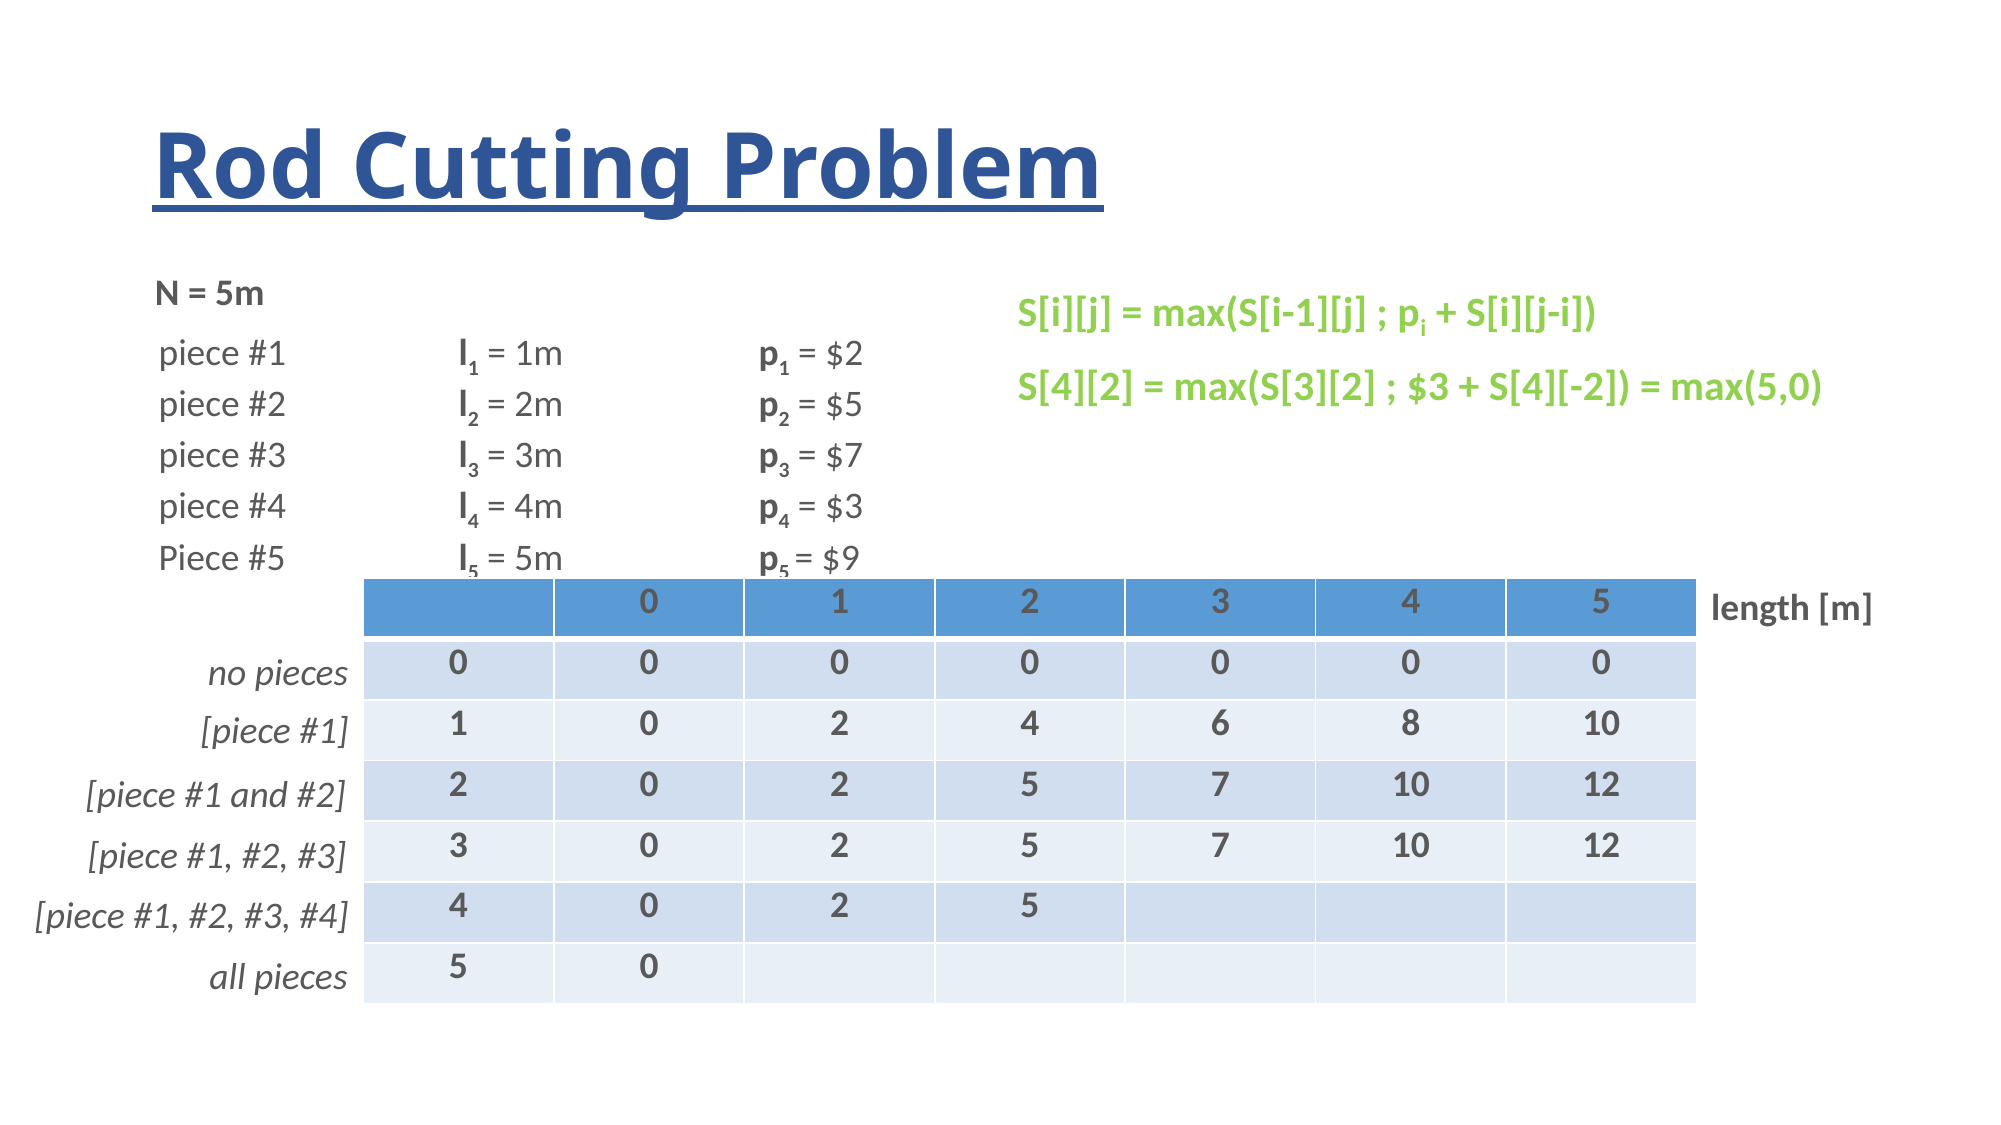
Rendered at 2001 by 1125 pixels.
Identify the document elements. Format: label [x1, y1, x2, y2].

table_cell [1126, 642, 1315, 699]
table_cell [555, 701, 743, 760]
table_cell [745, 944, 934, 1003]
table_cell [1316, 701, 1505, 760]
table_cell [1316, 761, 1505, 820]
table_cell [936, 761, 1124, 820]
table_cell [936, 642, 1124, 699]
table_header [1126, 579, 1315, 636]
table_cell [555, 642, 743, 699]
table_cell [555, 883, 743, 942]
table_cell [1507, 944, 1696, 1003]
table_cell [745, 642, 934, 699]
table_cell [1507, 761, 1696, 820]
text_box [1696, 575, 1889, 636]
table_cell [1316, 883, 1505, 942]
table_cell [936, 883, 1124, 942]
table_cell [1126, 761, 1315, 820]
table_cell [936, 822, 1124, 881]
table_header [936, 579, 1124, 636]
table_header [745, 579, 934, 636]
table_cell [936, 701, 1124, 760]
text_box [185, 640, 362, 759]
table_cell [1507, 701, 1696, 760]
table_cell [364, 642, 553, 699]
table_cell [555, 944, 743, 1003]
text_box [19, 762, 364, 1004]
table_cell [1507, 822, 1696, 881]
table_cell [1316, 944, 1505, 1003]
table_header [364, 579, 553, 636]
table_cell [1316, 822, 1505, 881]
table_cell [745, 761, 934, 820]
table_cell [1126, 701, 1315, 760]
table_cell [555, 822, 743, 881]
table_header [1316, 579, 1505, 636]
table_cell [936, 944, 1124, 1003]
title [137, 59, 1863, 278]
table_cell [1507, 642, 1696, 699]
table_cell [1316, 642, 1505, 699]
table_cell [1126, 883, 1315, 942]
table_cell [364, 883, 553, 942]
text_box [1002, 277, 1839, 461]
table_cell [1126, 944, 1315, 1003]
table_cell [745, 701, 934, 760]
table_cell [364, 944, 553, 1003]
table_cell [364, 822, 553, 881]
table_cell [1507, 883, 1696, 942]
table_cell [1126, 822, 1315, 881]
table_cell [745, 883, 934, 942]
table_header [1507, 579, 1696, 636]
table_header [555, 579, 743, 636]
table_cell [745, 822, 934, 881]
table_cell [364, 701, 553, 760]
table_cell [364, 761, 553, 820]
table_cell [555, 761, 743, 820]
text_box [140, 260, 879, 592]
